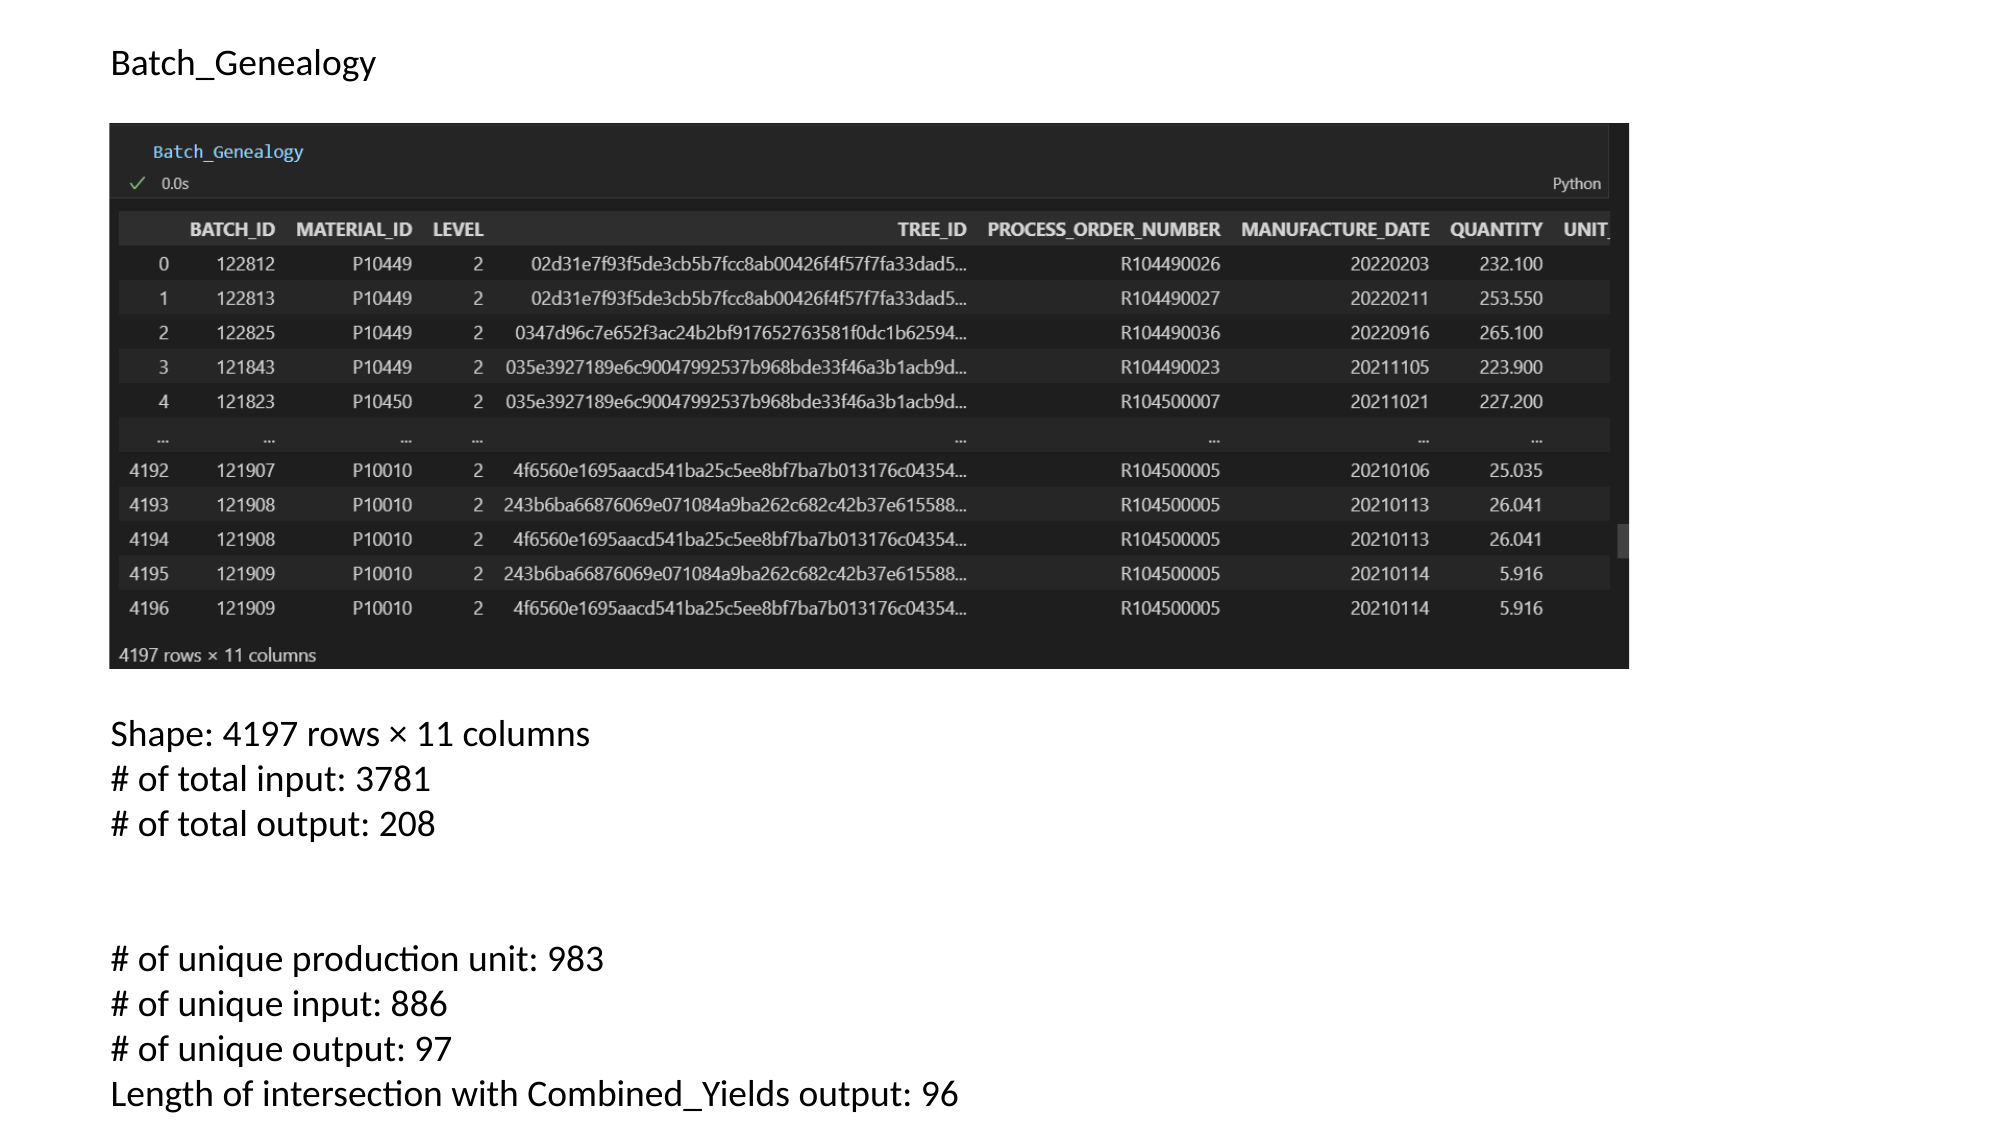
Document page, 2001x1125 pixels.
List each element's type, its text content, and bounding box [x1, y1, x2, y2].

text_box Shape: 4197 rows × 11 columns # of total input: 3781 # of total output: 208 # of unique production unit: 983 # of unique input: 886 # of unique output: 97 Length of intersection with Combined_Yields output: 96 [95, 701, 987, 1125]
picture [109, 123, 1630, 669]
text_box Batch_Genealogy [95, 30, 459, 90]
